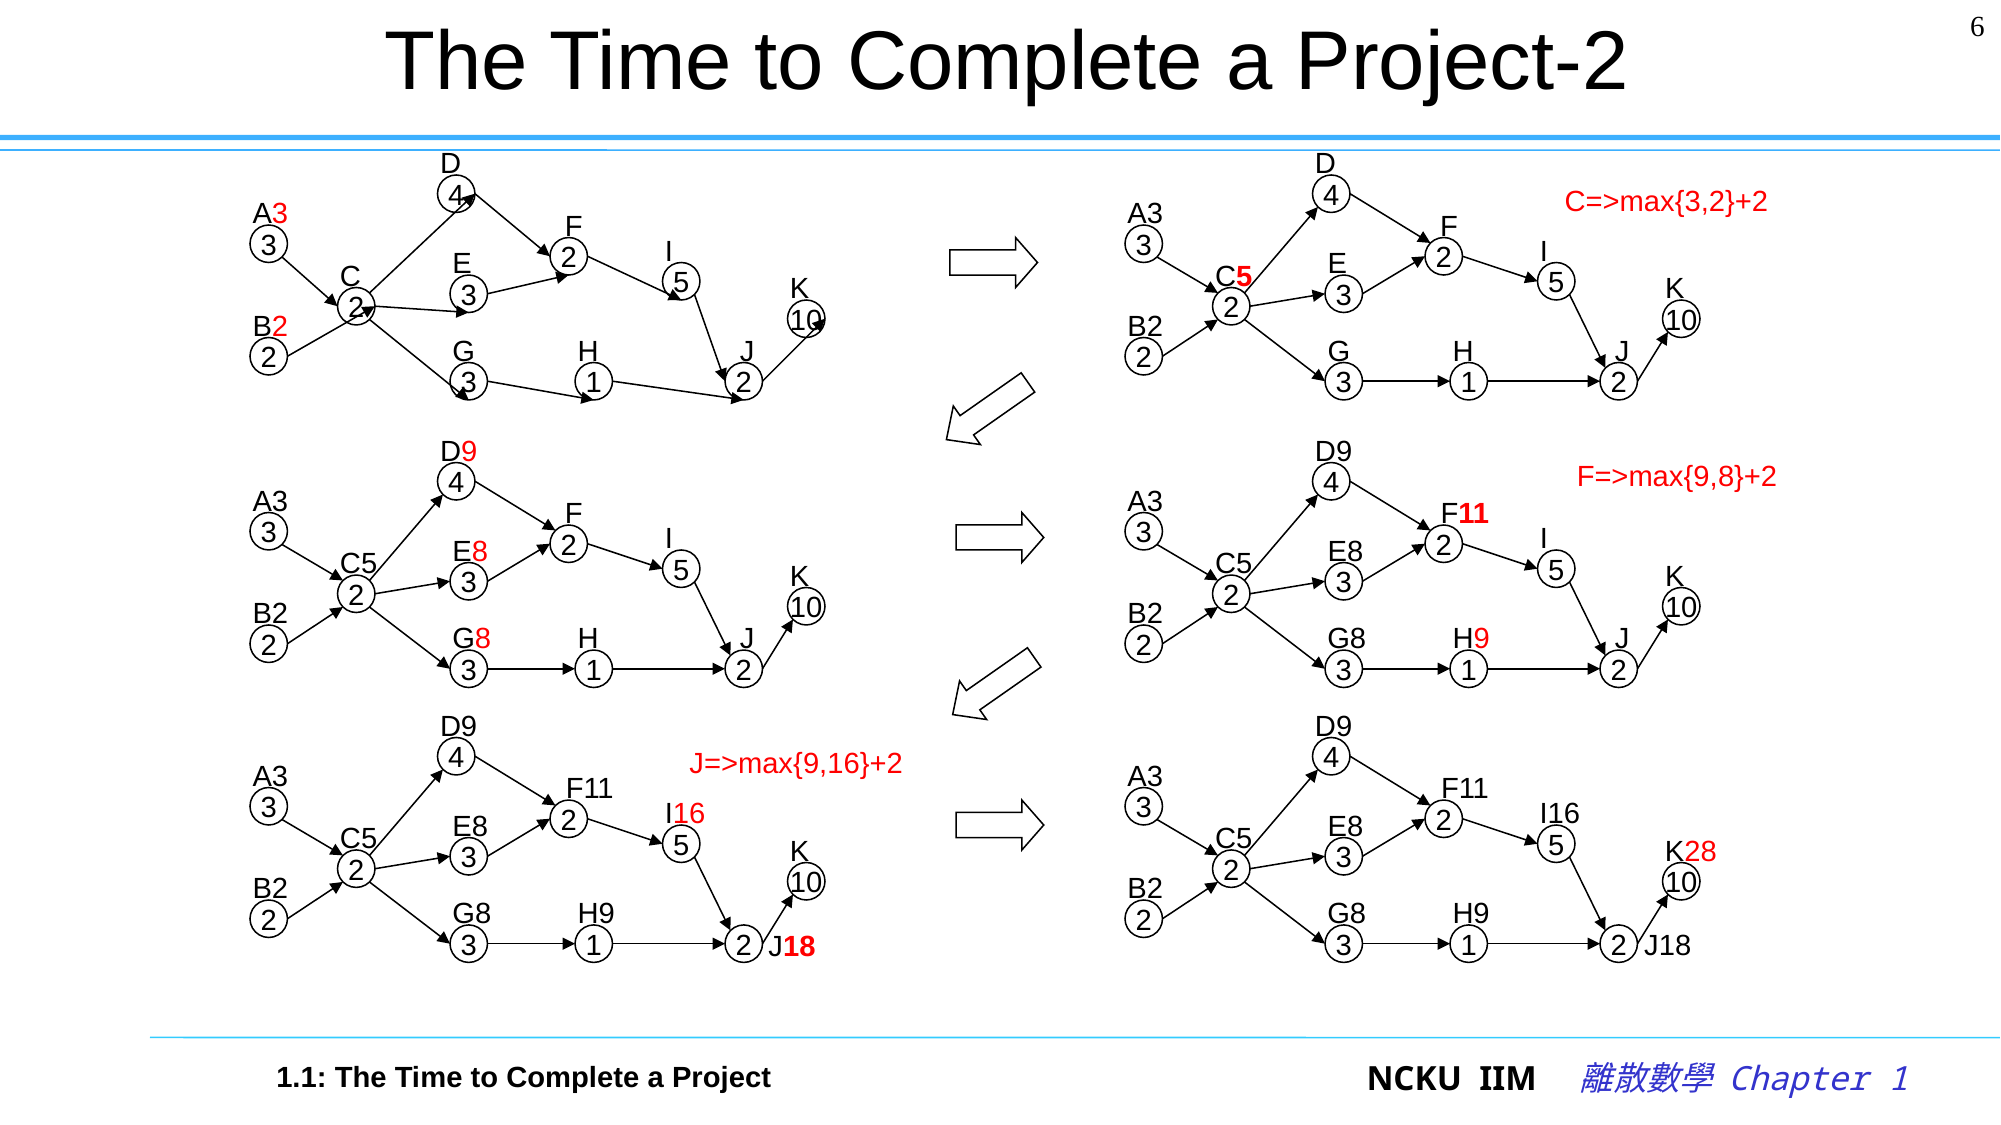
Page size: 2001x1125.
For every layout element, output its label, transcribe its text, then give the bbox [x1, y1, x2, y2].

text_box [956, 424, 1793, 688]
slide_number 6 [1833, 0, 2000, 75]
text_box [237, 137, 826, 386]
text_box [237, 662, 1044, 970]
title The Time to Complete a Project-2 [337, 0, 1678, 113]
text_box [949, 137, 1783, 401]
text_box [1048, 699, 1733, 969]
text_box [237, 387, 1038, 661]
text_box 1.1: The Time to Complete a Project [261, 1051, 787, 1101]
